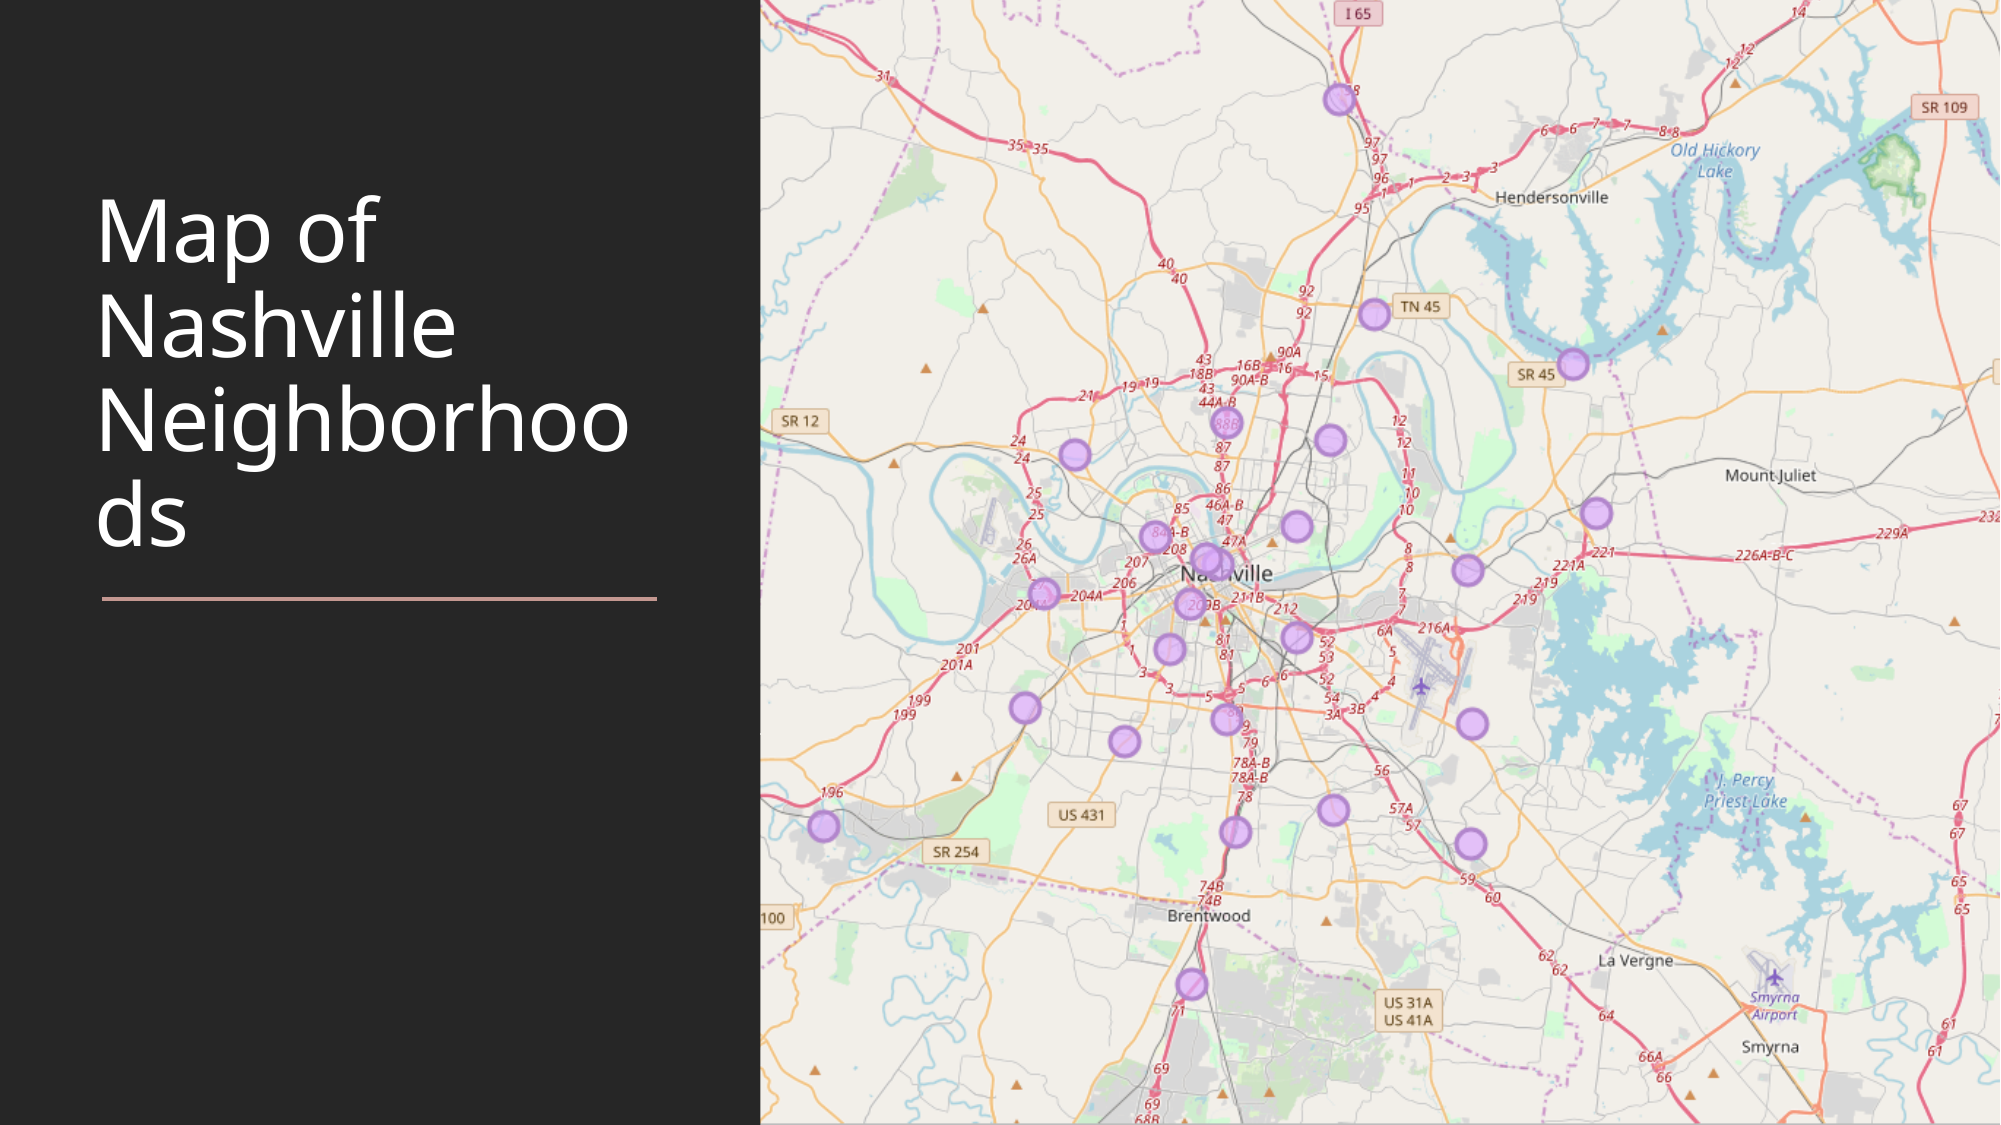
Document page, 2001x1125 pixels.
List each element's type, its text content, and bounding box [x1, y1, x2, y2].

title Map of Nashville Neighborhoods [79, 104, 680, 573]
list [759, 0, 2000, 1125]
text_box [0, 0, 758, 1125]
